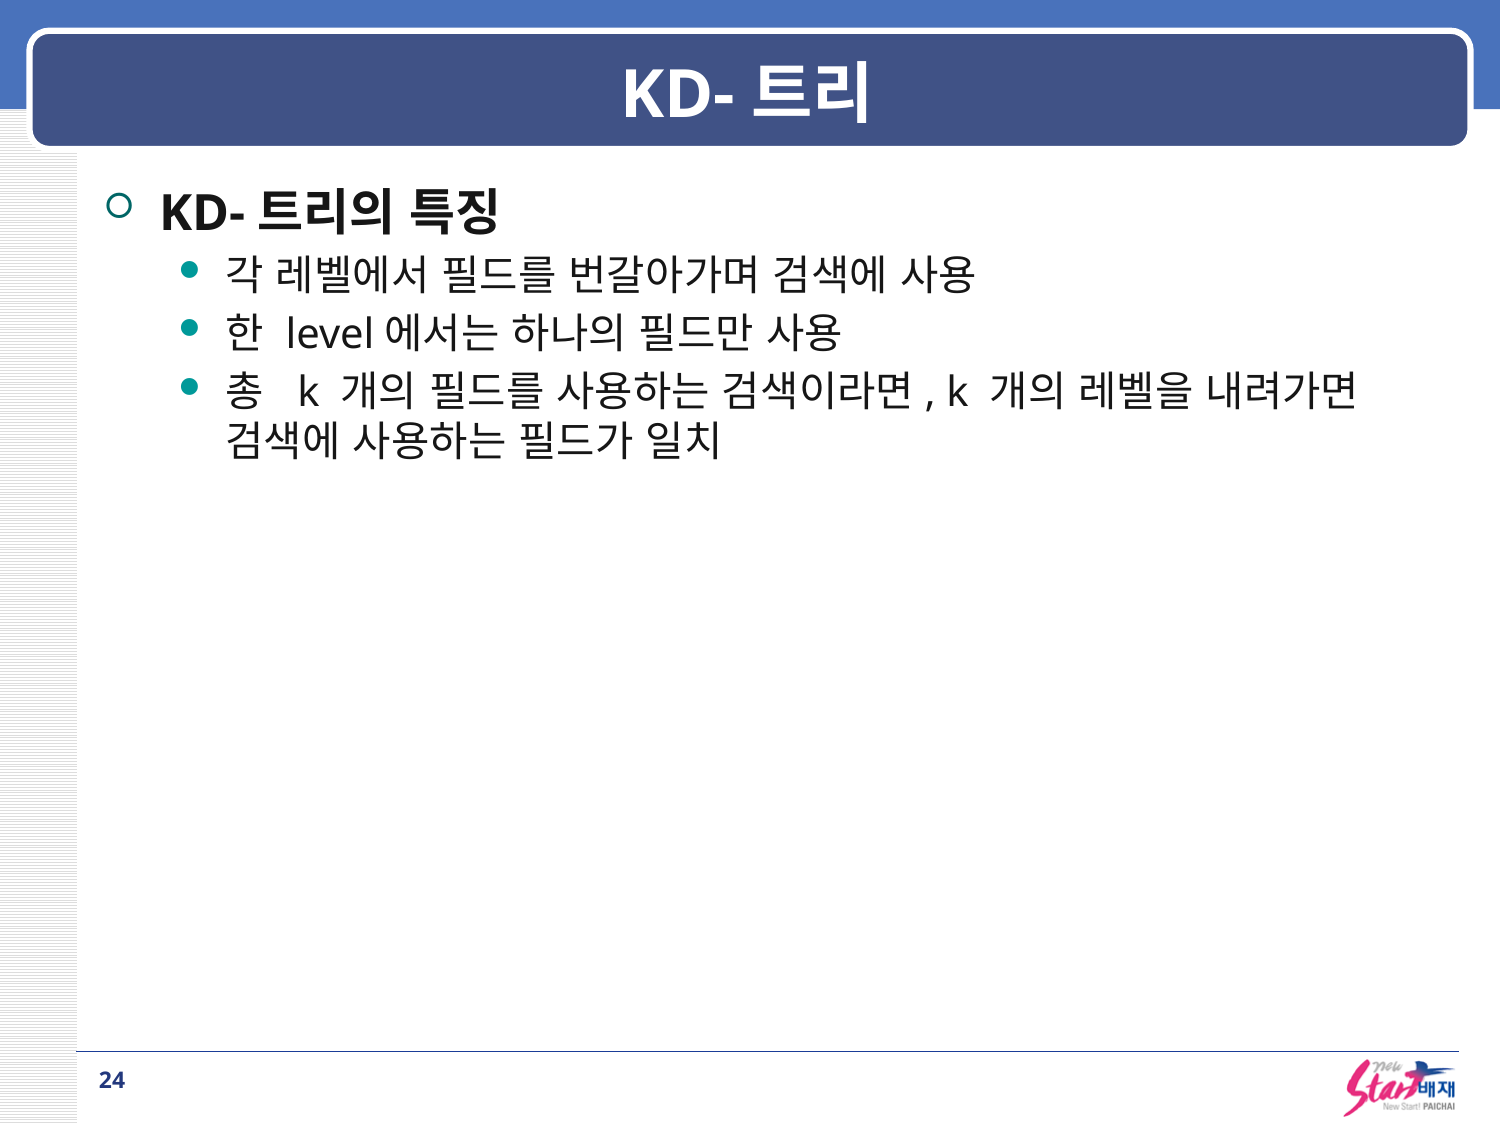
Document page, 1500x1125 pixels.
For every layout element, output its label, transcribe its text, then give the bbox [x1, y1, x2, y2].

text_box 24 [76, 1058, 148, 1099]
picture [1340, 1052, 1459, 1124]
title KD-트리 [106, 44, 1388, 138]
text_box KD-트리의 특징 각 레벨에서 필드를 번갈아가며 검색에 사용 한 level에서는 하나의 필드만 사용 총 k 개의 필드를 사용하는 검색이라면, k 개의 레벨을 내려가면 검색에 사용하는 필드가 일치 [88, 172, 1424, 1035]
